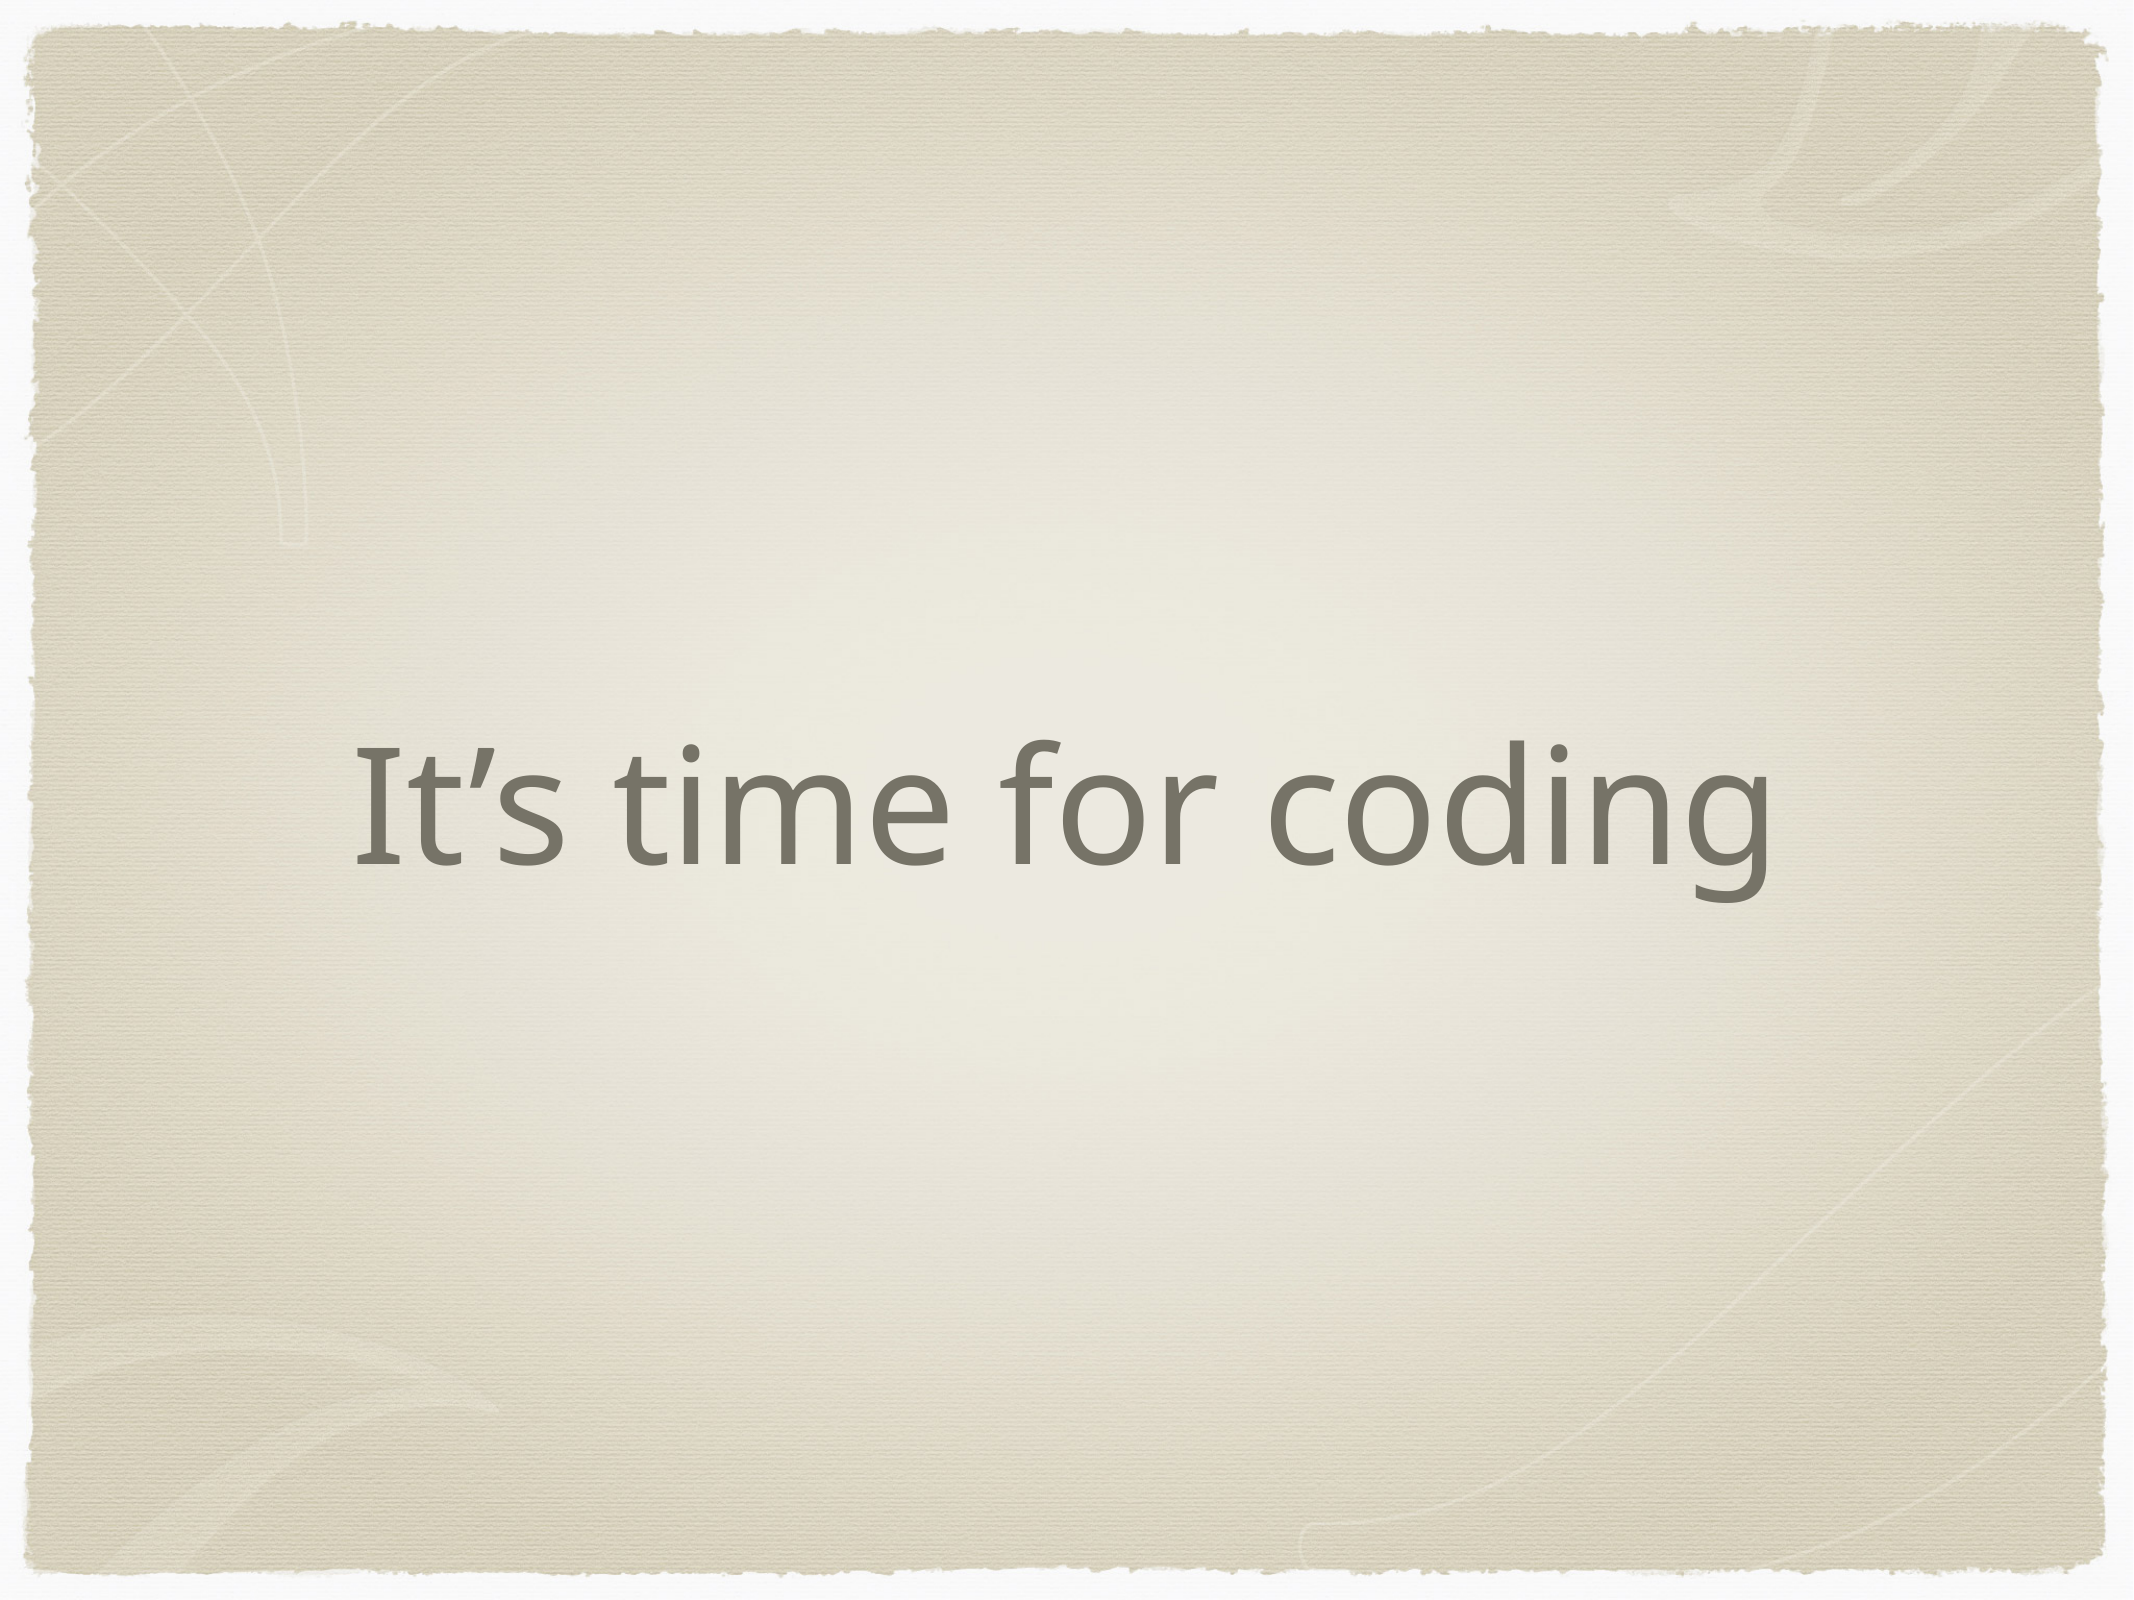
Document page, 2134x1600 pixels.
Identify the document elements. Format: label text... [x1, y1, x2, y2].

title It’s time for coding [128, 599, 2005, 1001]
picture [0, 0, 2134, 1600]
